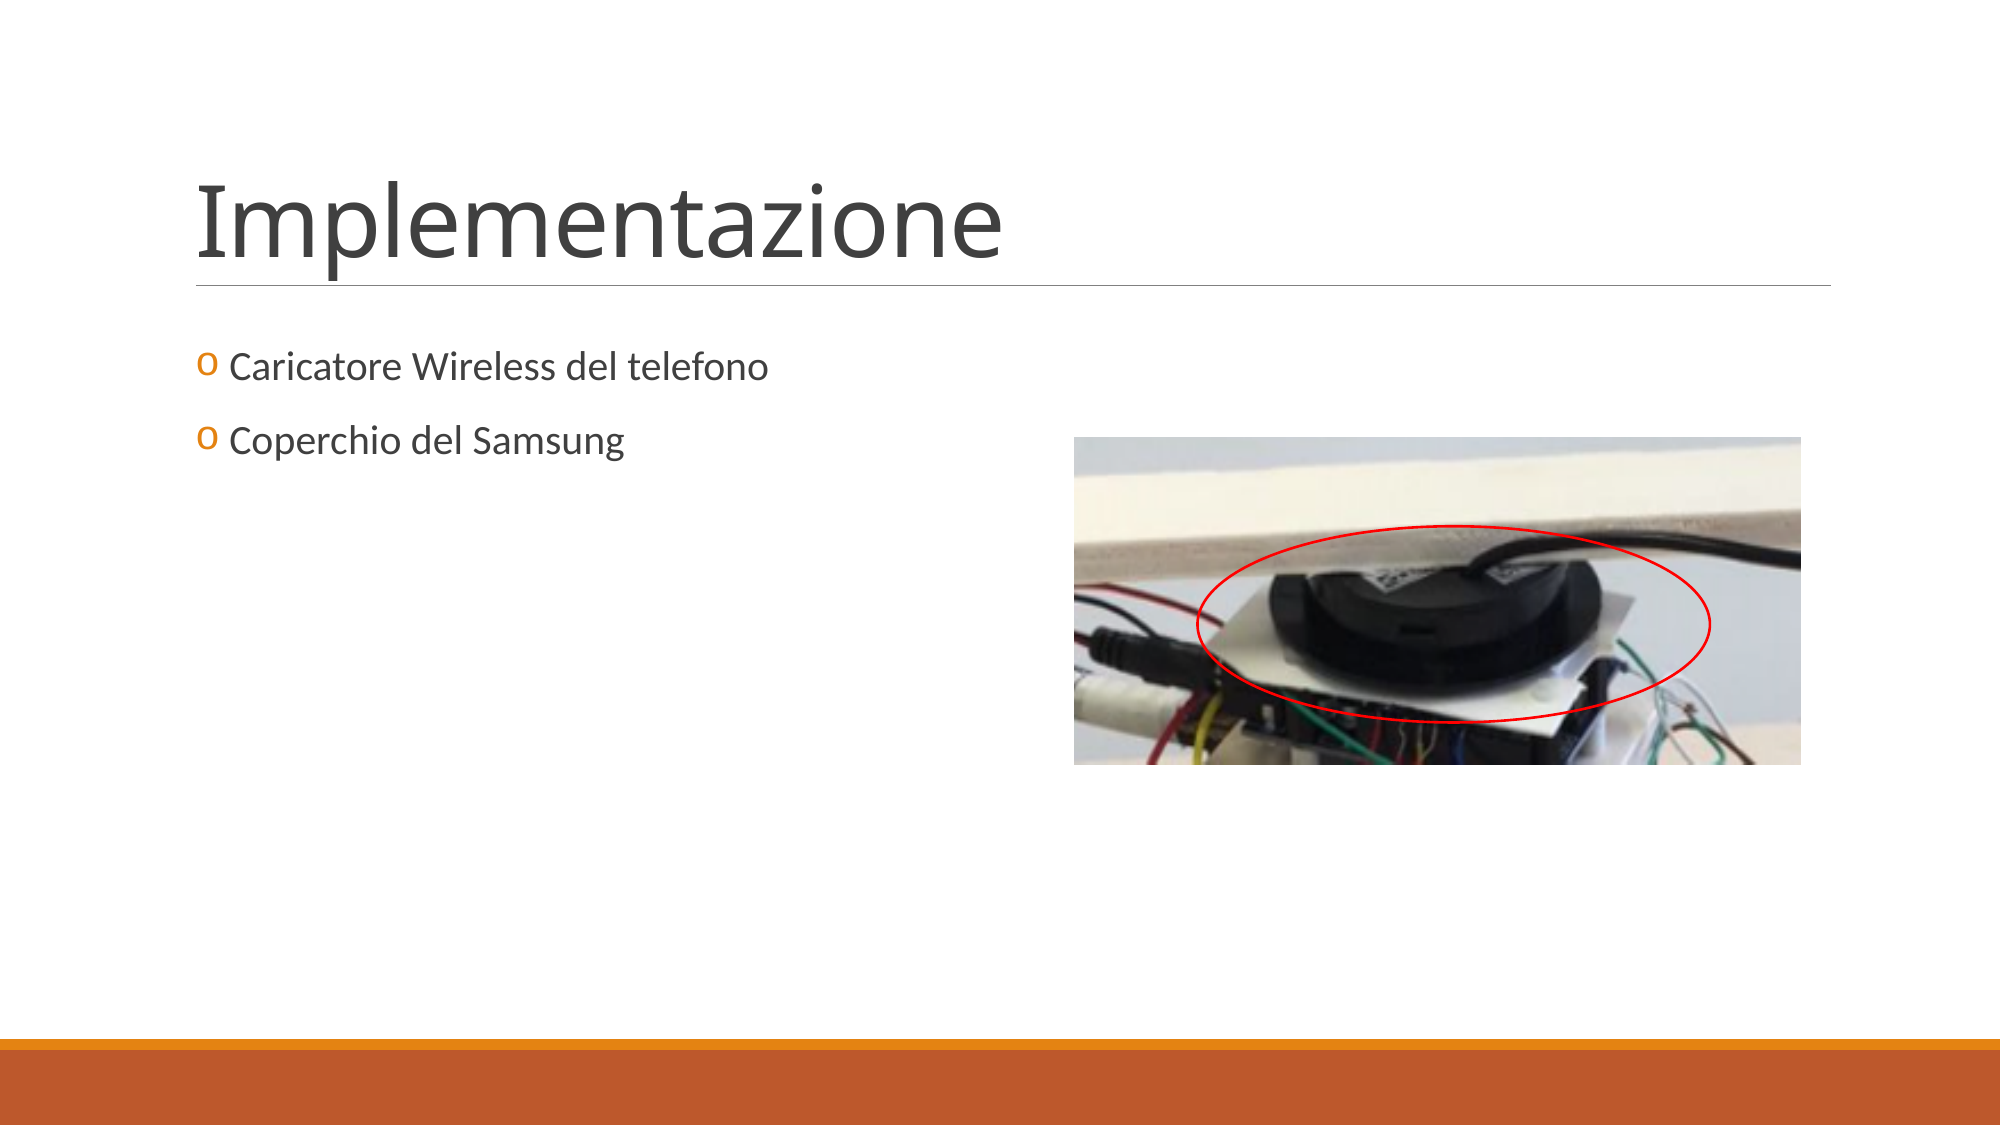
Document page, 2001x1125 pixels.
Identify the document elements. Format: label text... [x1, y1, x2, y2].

picture [1074, 436, 1801, 766]
title Implementazione [180, 47, 1830, 285]
list Caricatore Wireless del telefono Coperchio del Samsung [195, 336, 1005, 997]
